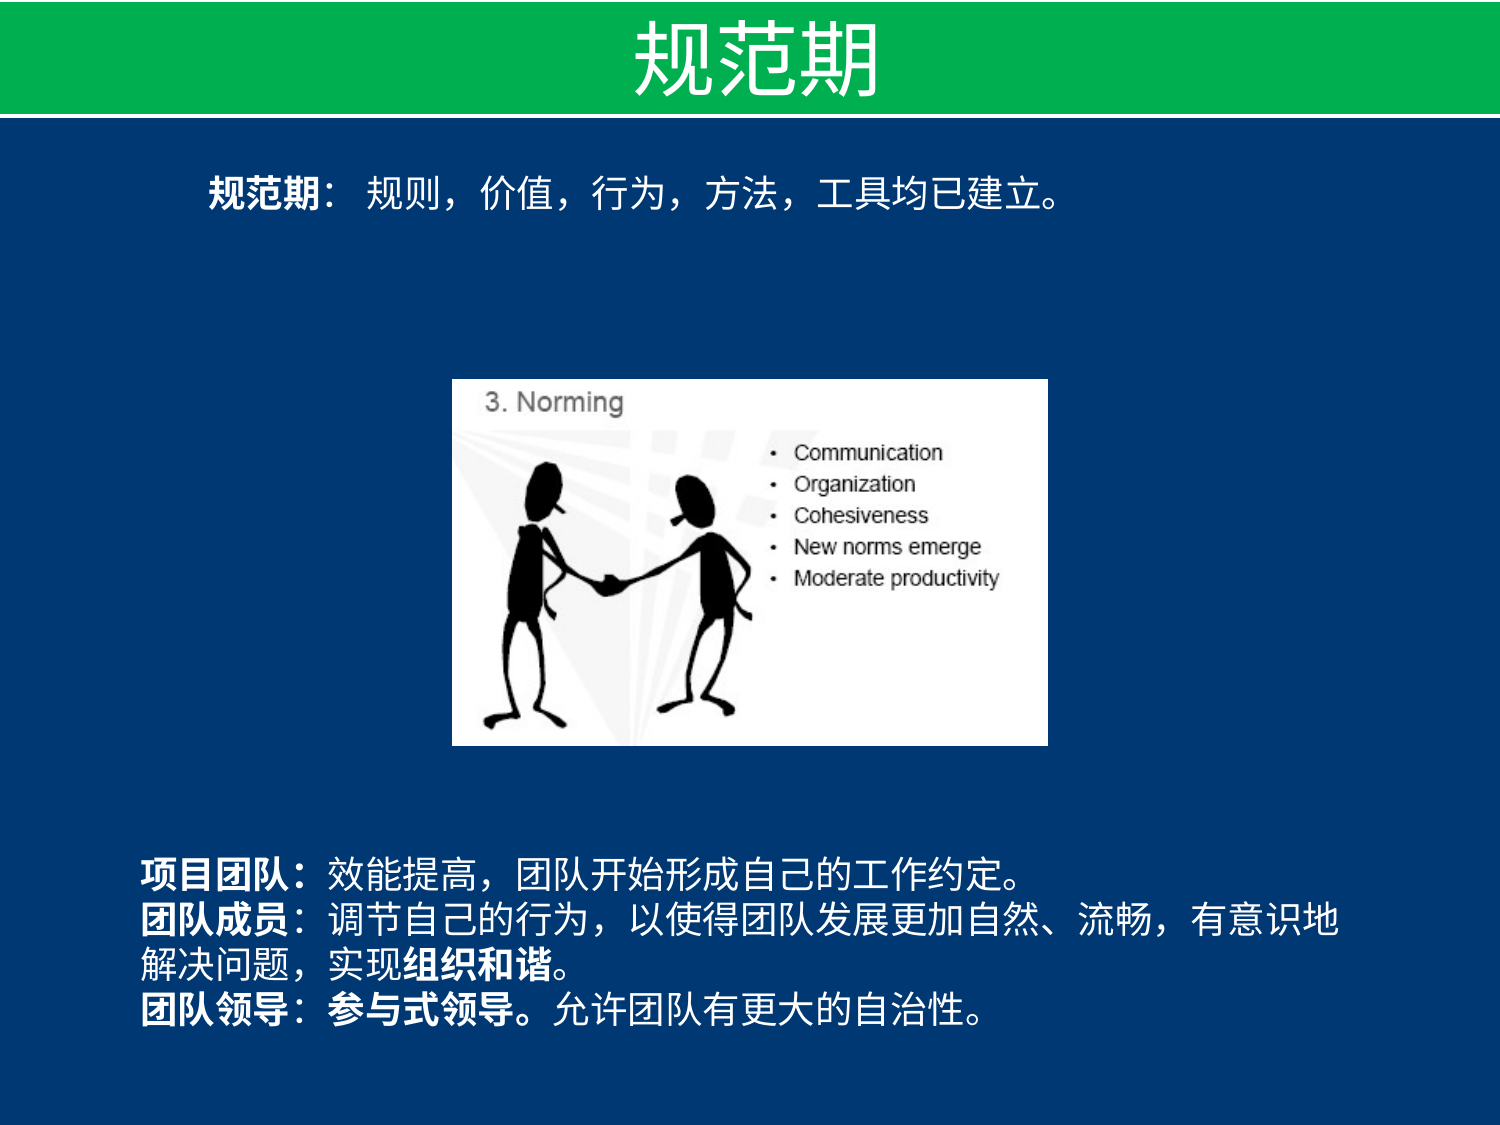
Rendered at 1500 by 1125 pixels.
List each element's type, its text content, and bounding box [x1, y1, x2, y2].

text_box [0, 0, 1500, 117]
picture [452, 379, 1048, 746]
text_box 项目团队：效能提高，团队开始形成自己的工作约定。 团队成员：调节自己的行为，以使得团队发展更加自然、流畅，有意识地解决问题，实现组织和谐。 团队领导：参与式领导。允许团队有更大的自治性。 [125, 843, 1373, 1039]
text_box 规范期： 规则，价值，行为，方法，工具均已建立。 [193, 162, 1205, 223]
